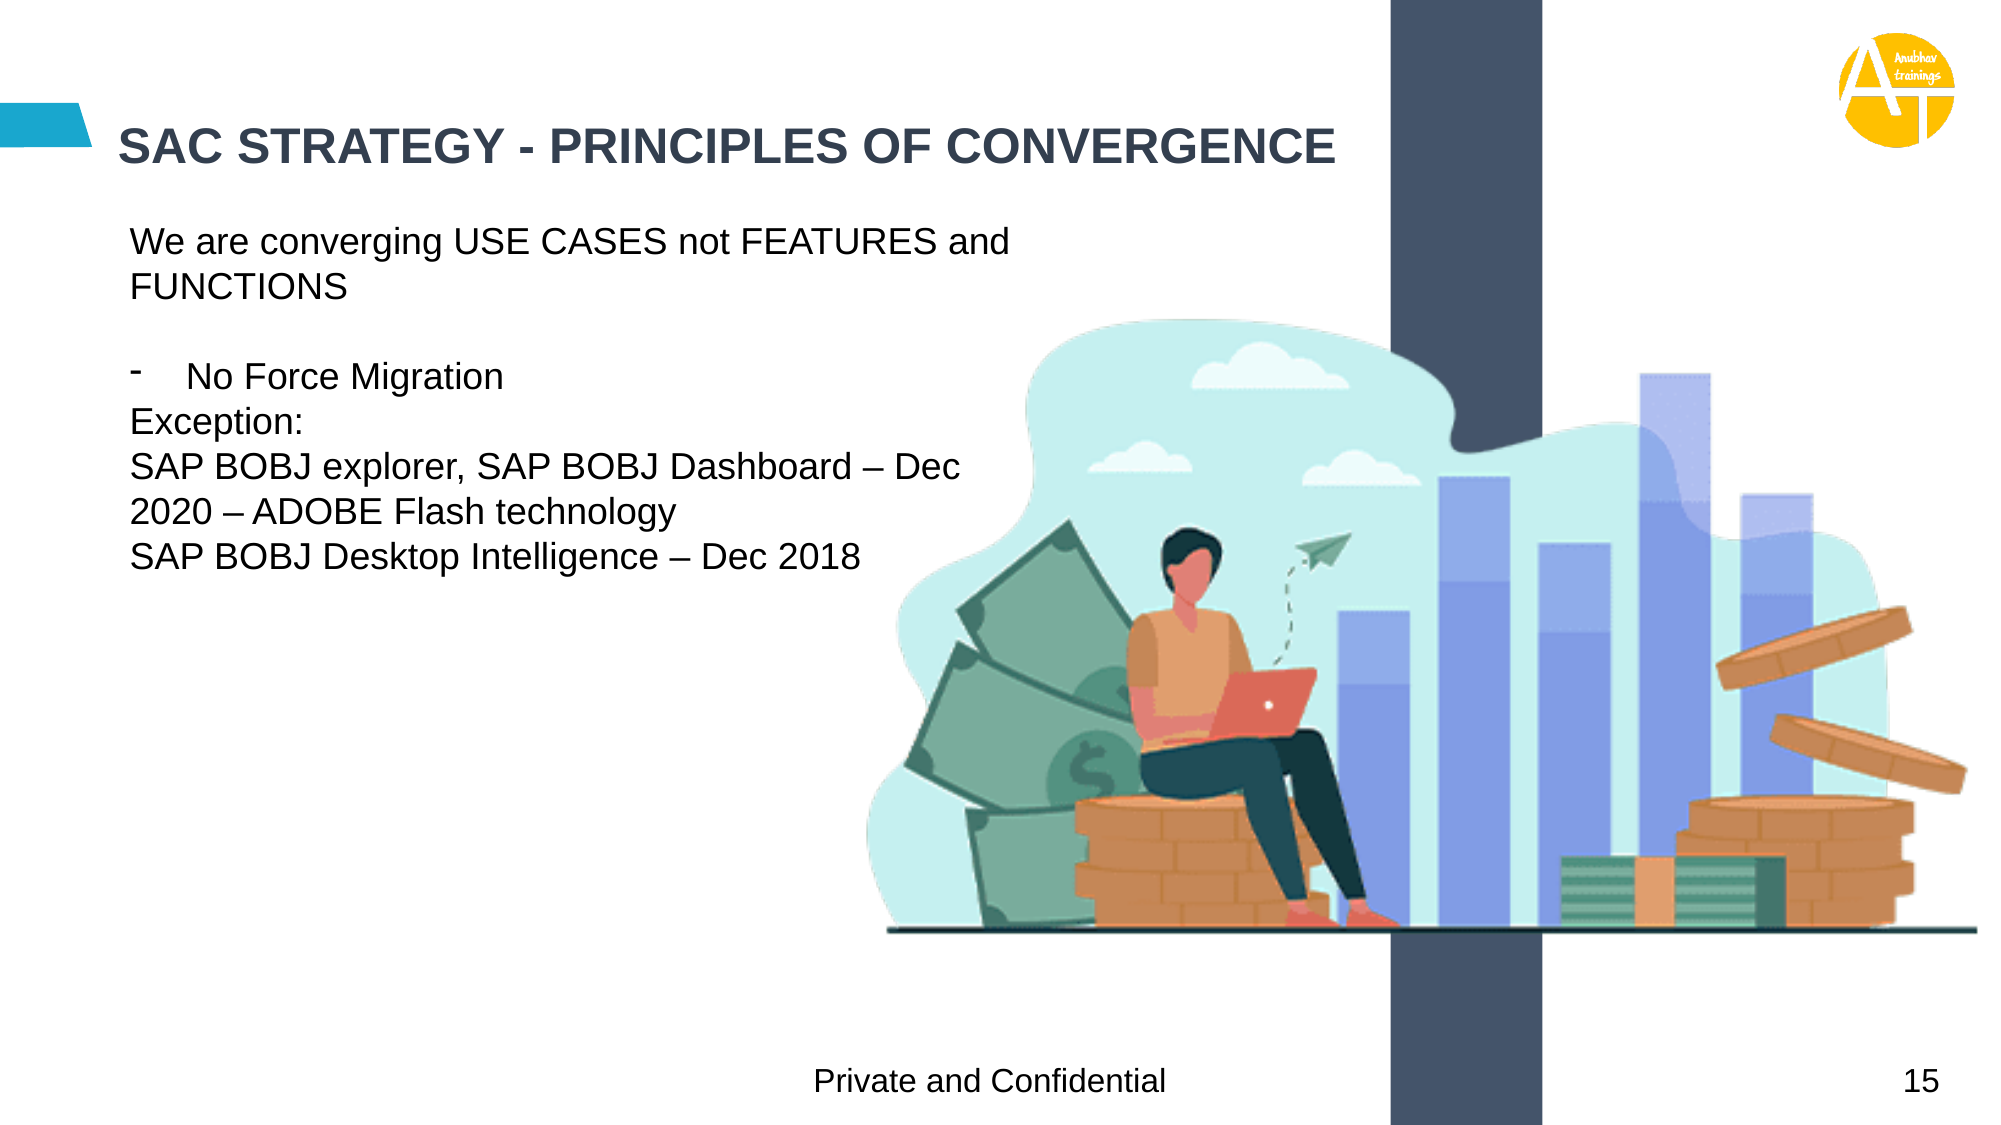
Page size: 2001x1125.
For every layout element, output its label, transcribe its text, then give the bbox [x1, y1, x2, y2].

text_box [1390, 954, 1543, 1125]
title SAC STRATEGY - PRINCIPLES OF CONVERGENCE [102, 88, 1828, 207]
picture [1827, 25, 1961, 157]
text_box [1390, 207, 1543, 313]
text_box We are converging USE CASES not FEATURES and FUNCTIONS No Force Migration Exception: SAP BOBJ explorer, SAP BOBJ Dashboard – Dec 2020 – ADOBE Flash technology SAP BOBJ Desktop Intelligence – Dec 2018 [114, 209, 1034, 629]
picture [858, 313, 2000, 954]
text_box [1390, 0, 1543, 88]
